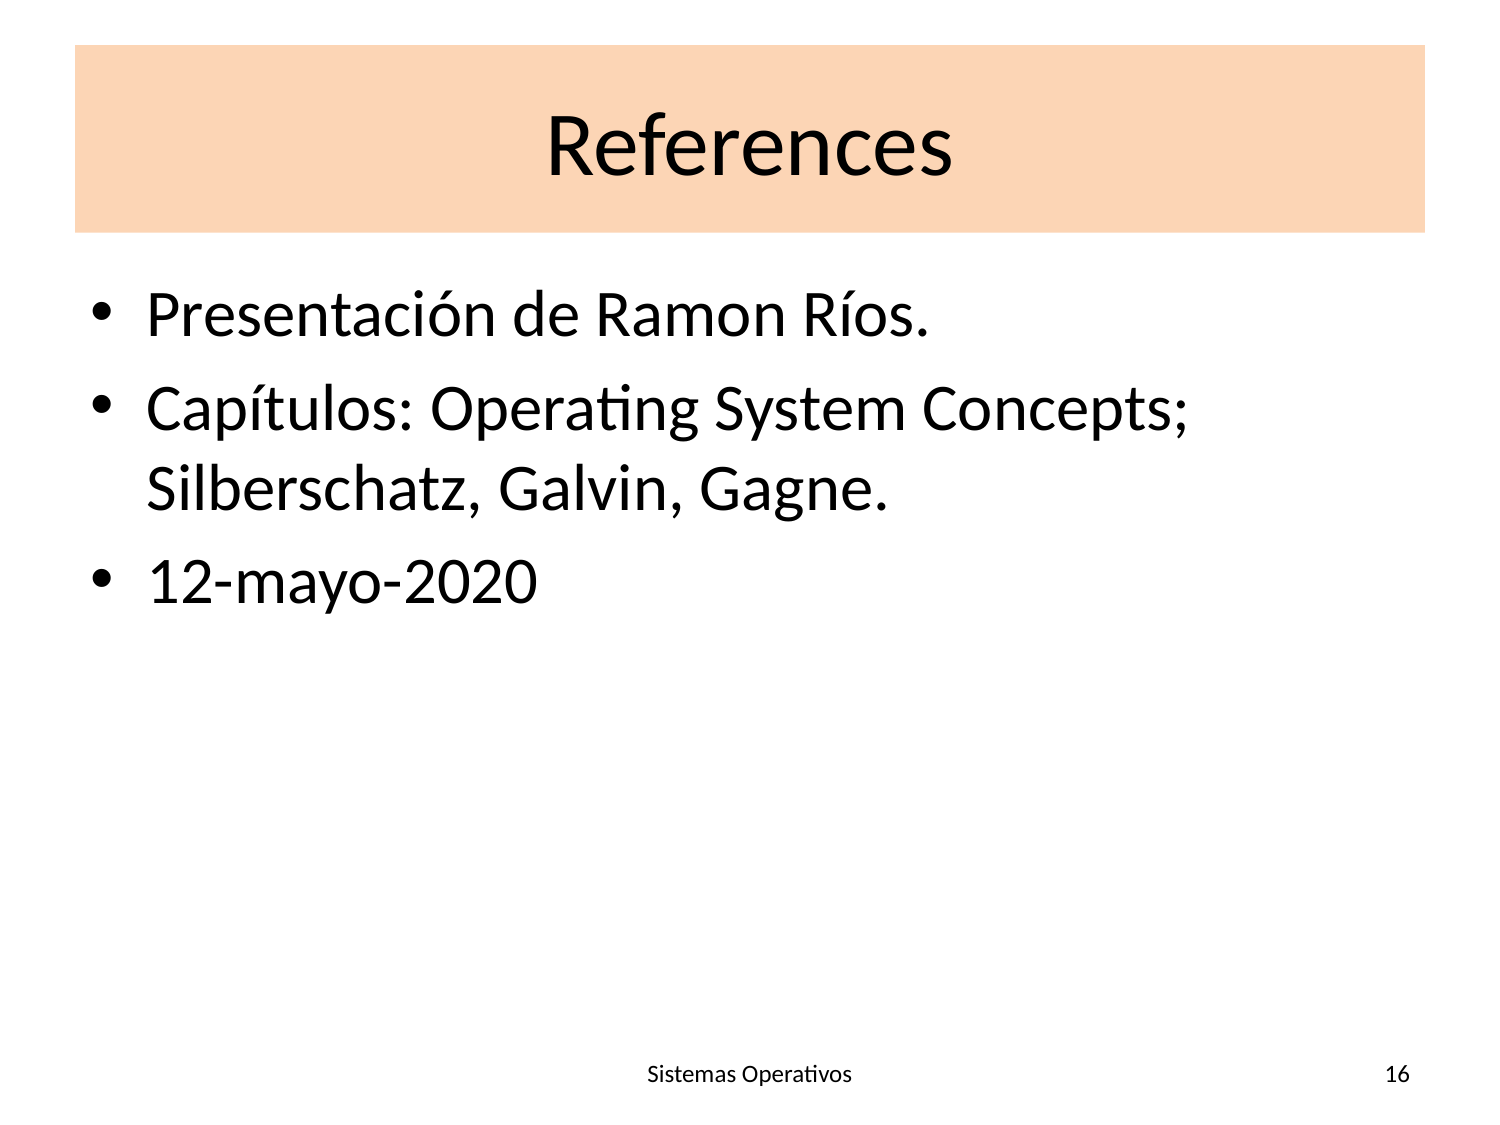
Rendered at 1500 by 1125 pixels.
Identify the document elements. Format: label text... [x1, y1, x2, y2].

list Presentación de Ramon Ríos. Capítulos: Operating System Concepts; Silberschatz, Galvin, Gagne. 12-mayo-2020 [75, 262, 1425, 1005]
footer Sistemas Operativos [512, 1042, 988, 1103]
slide_number 16 [1074, 1042, 1425, 1103]
title References [75, 45, 1425, 233]
